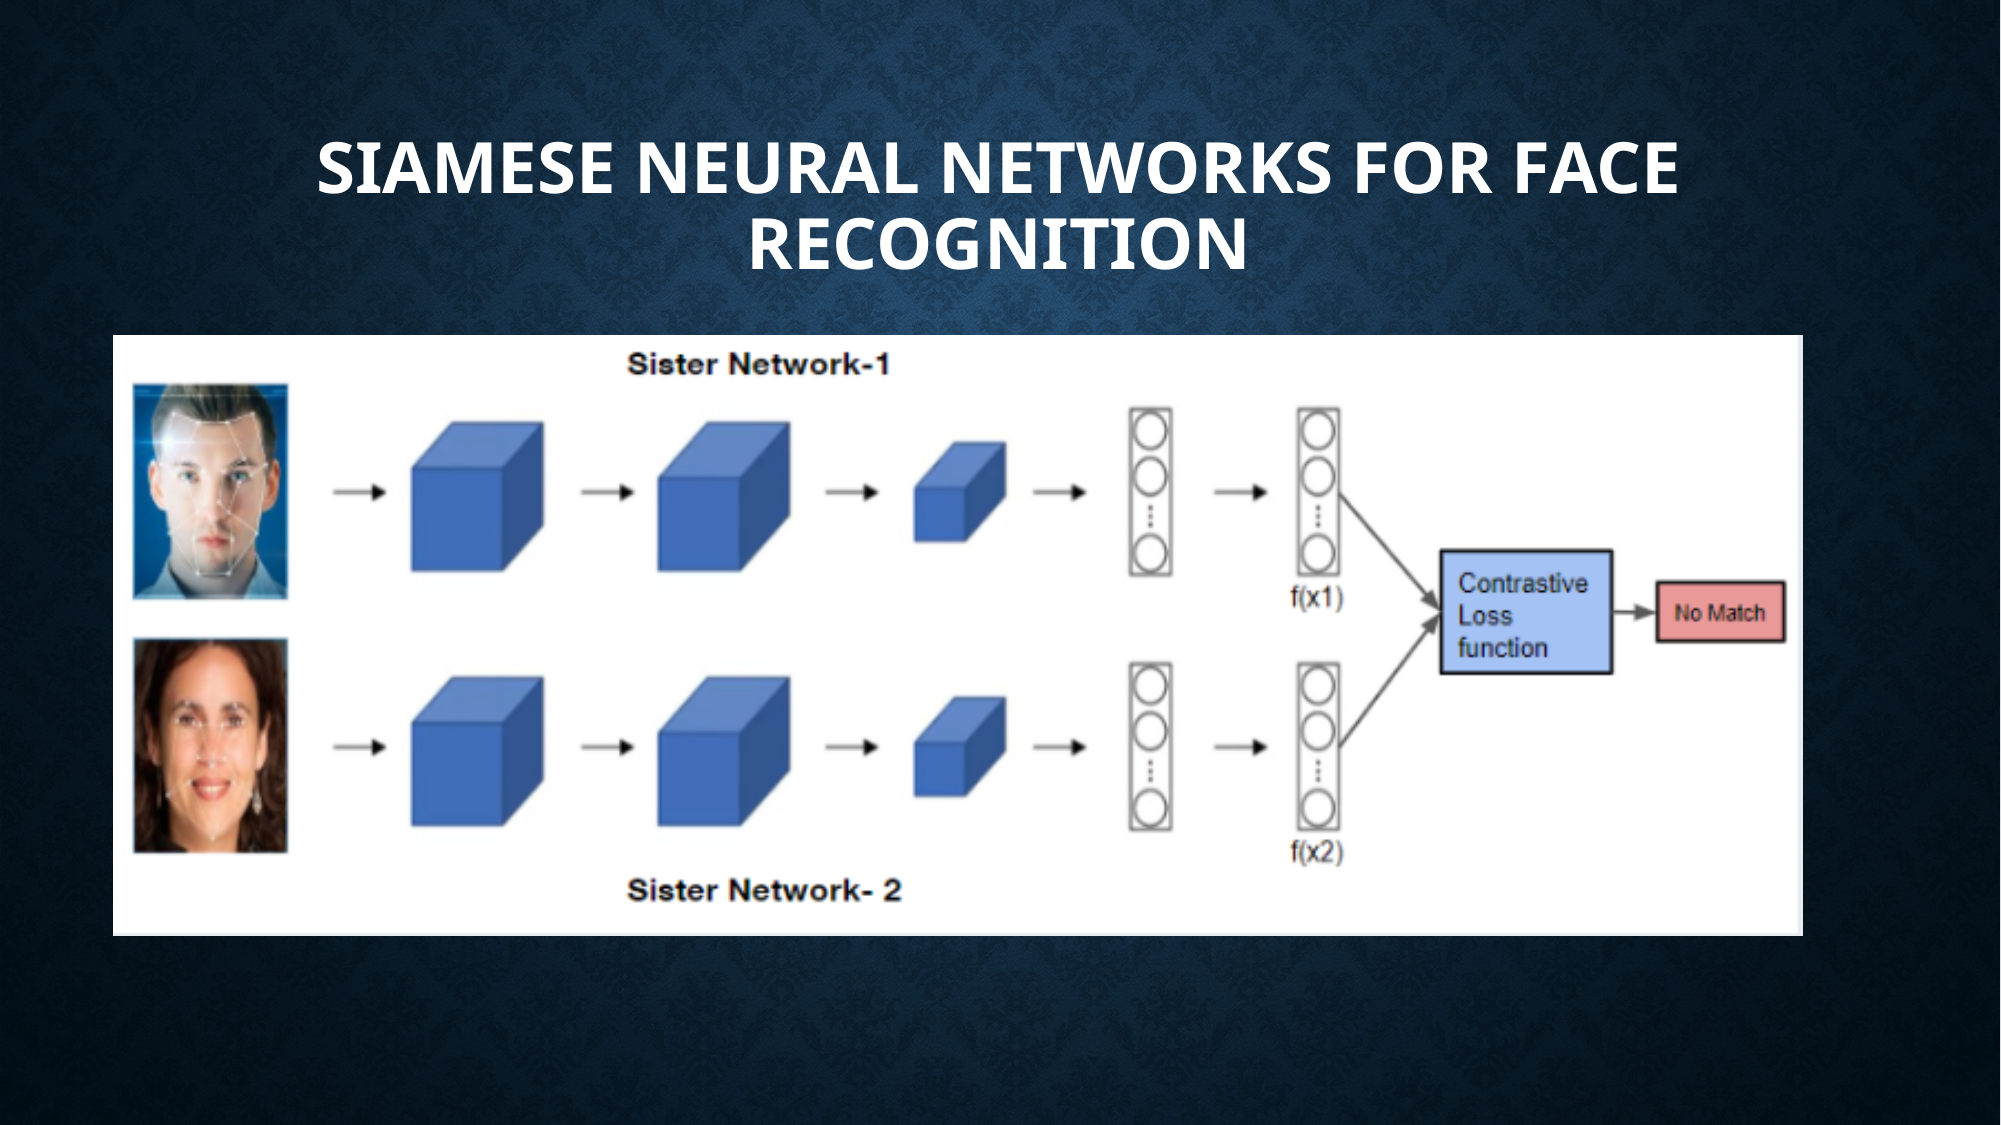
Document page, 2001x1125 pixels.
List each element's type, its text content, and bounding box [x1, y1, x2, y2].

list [113, 335, 1804, 937]
title Siamese neural networks for face recognition [149, 99, 1849, 318]
